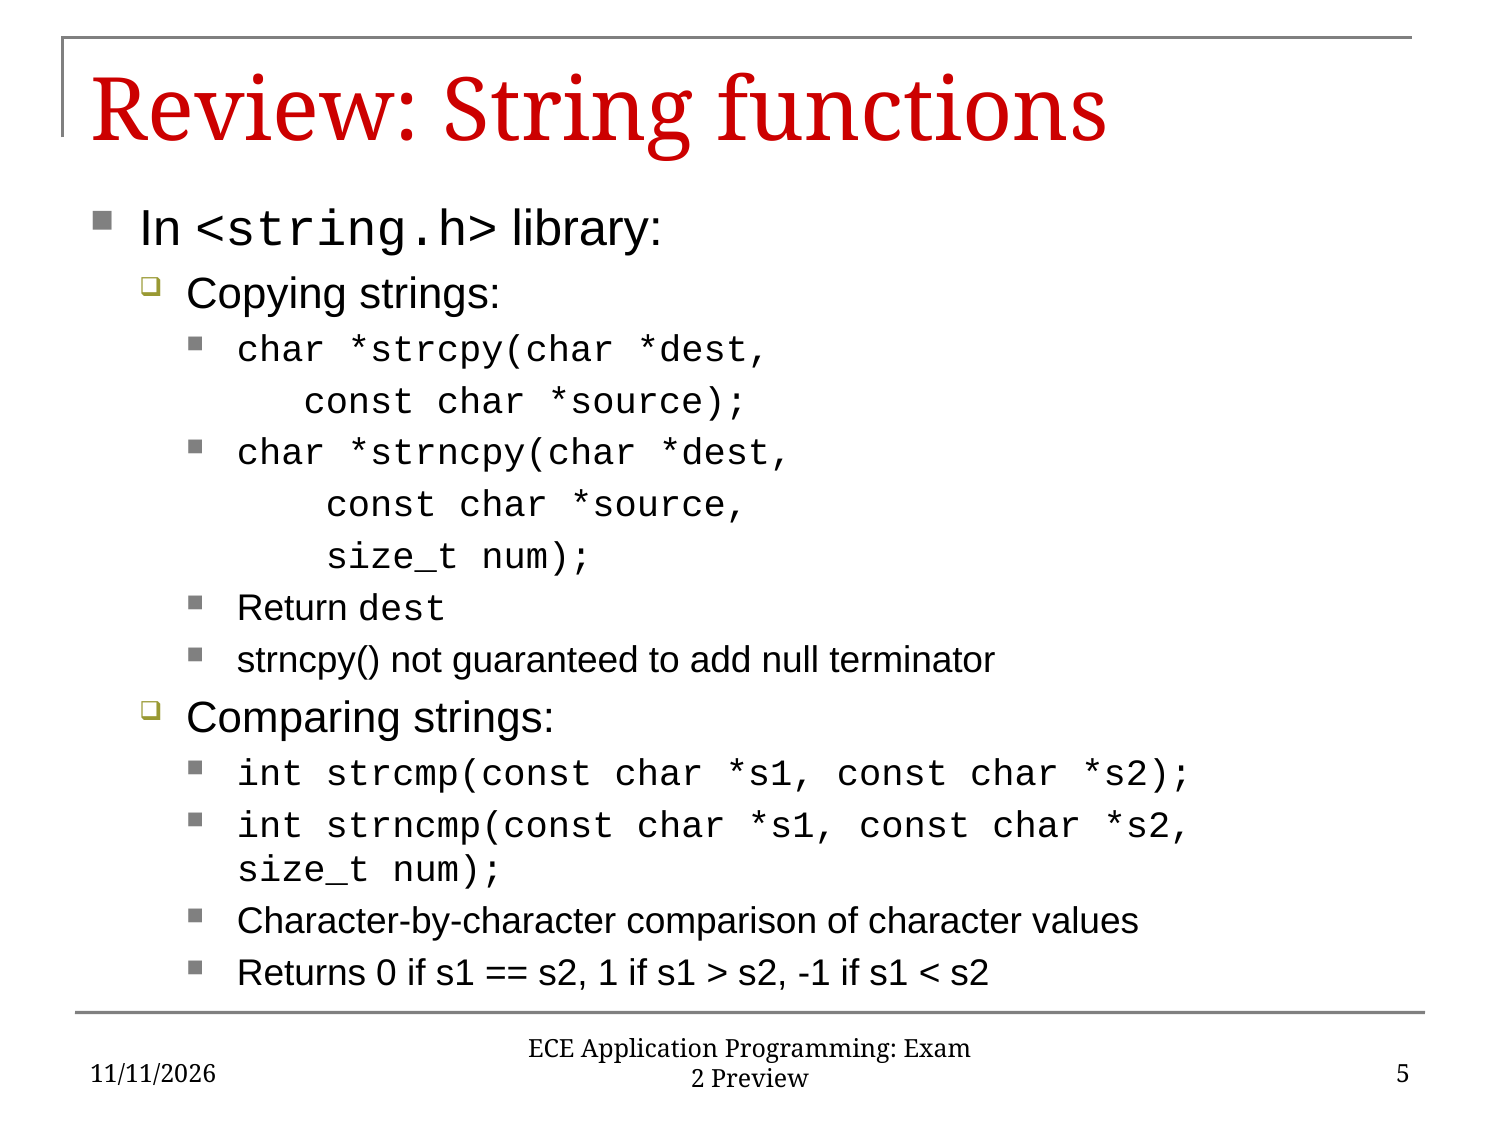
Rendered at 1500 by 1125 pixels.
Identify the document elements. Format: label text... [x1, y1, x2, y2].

footer ECE Application Programming: Exam 2 Preview [512, 1024, 988, 1101]
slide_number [74, 1023, 426, 1100]
slide_number 5 [1074, 1023, 1426, 1100]
list In <string.h> library: Copying strings: char *strcpy(char *dest, const char *source); char *strncpy(char *dest, const char *source, size_t num); Return dest strncpy() not guaranteed to add null terminator Comparing strings: int strcmp(const char *s1, const char *s2); int strncmp(const char *s1, const char *s2, size_t num); Character-by-character comparison of character values Returns 0 if s1 == s2, 1 if s1 > s2, -1 if s1 < s2 [75, 187, 1425, 1006]
title Review: String functions [75, 45, 1425, 163]
